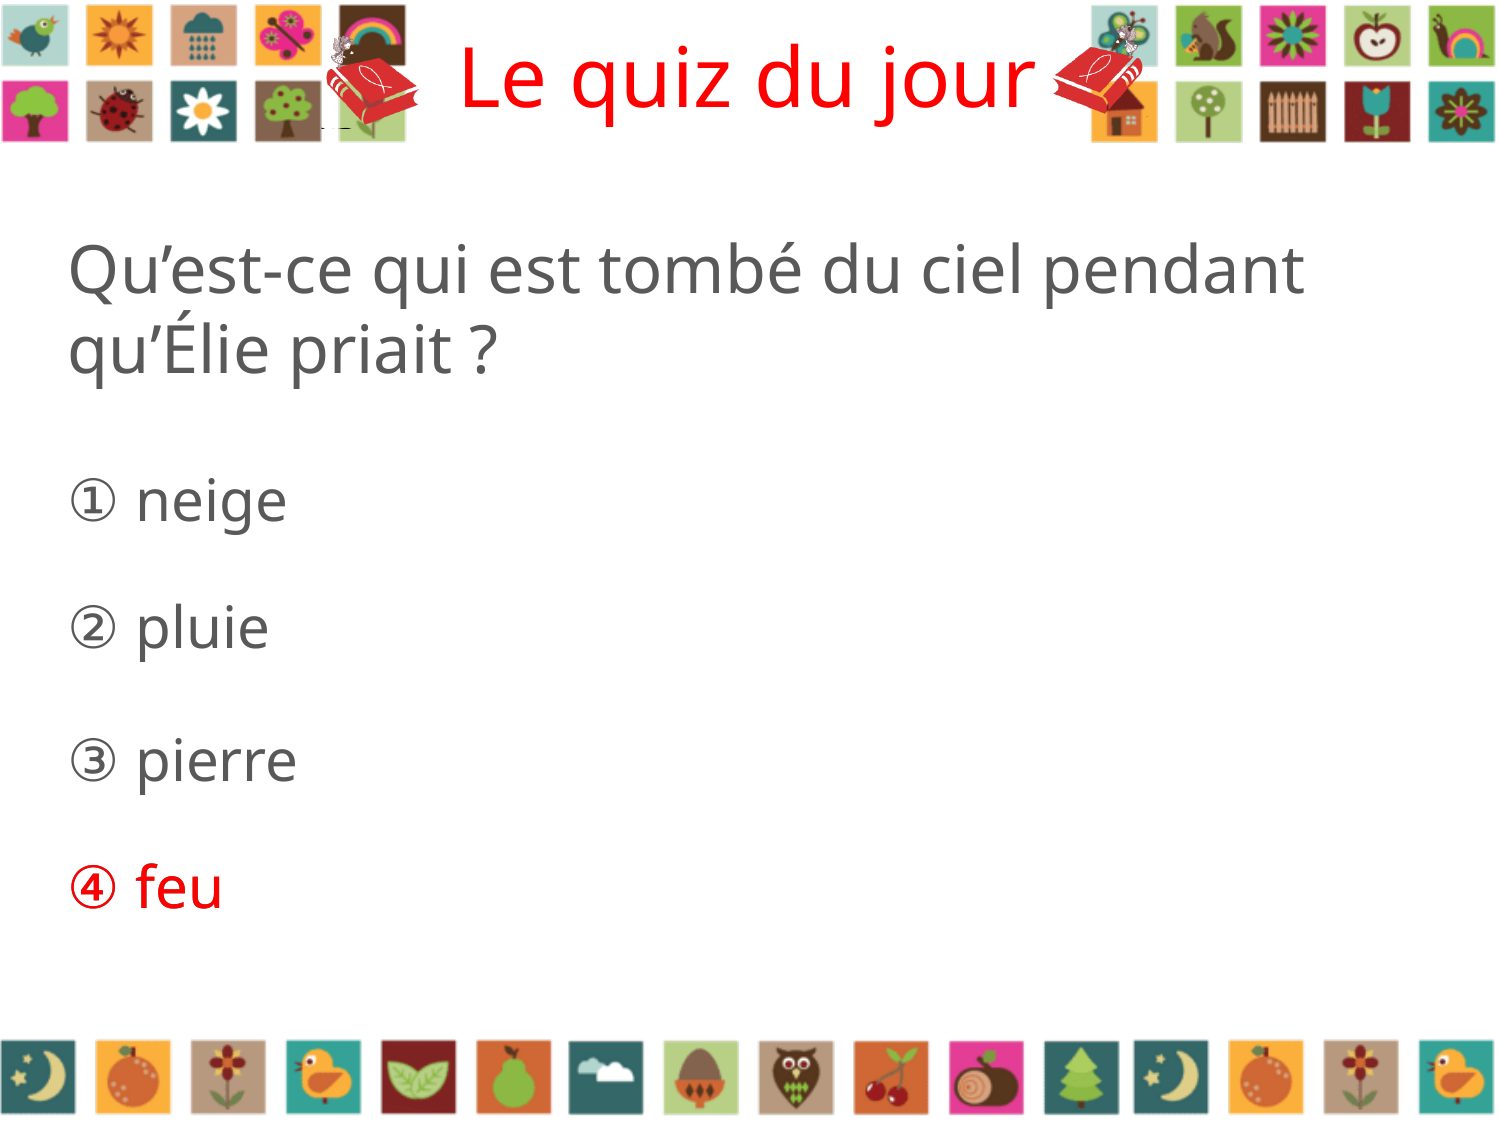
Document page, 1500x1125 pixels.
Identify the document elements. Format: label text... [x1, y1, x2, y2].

text_box ③ pierre [53, 716, 1483, 801]
text_box ④ feu [53, 842, 1483, 928]
text_box ① neige [53, 456, 1436, 541]
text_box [0, 1028, 1500, 1118]
picture [1021, 3, 1500, 150]
text_box Le quiz du jour [425, 16, 1078, 131]
text_box ② pluie [53, 582, 1436, 668]
text_box Qu’est-ce qui est tombé du ciel pendant qu’Élie priait ? [53, 219, 1436, 395]
picture [0, 3, 451, 150]
